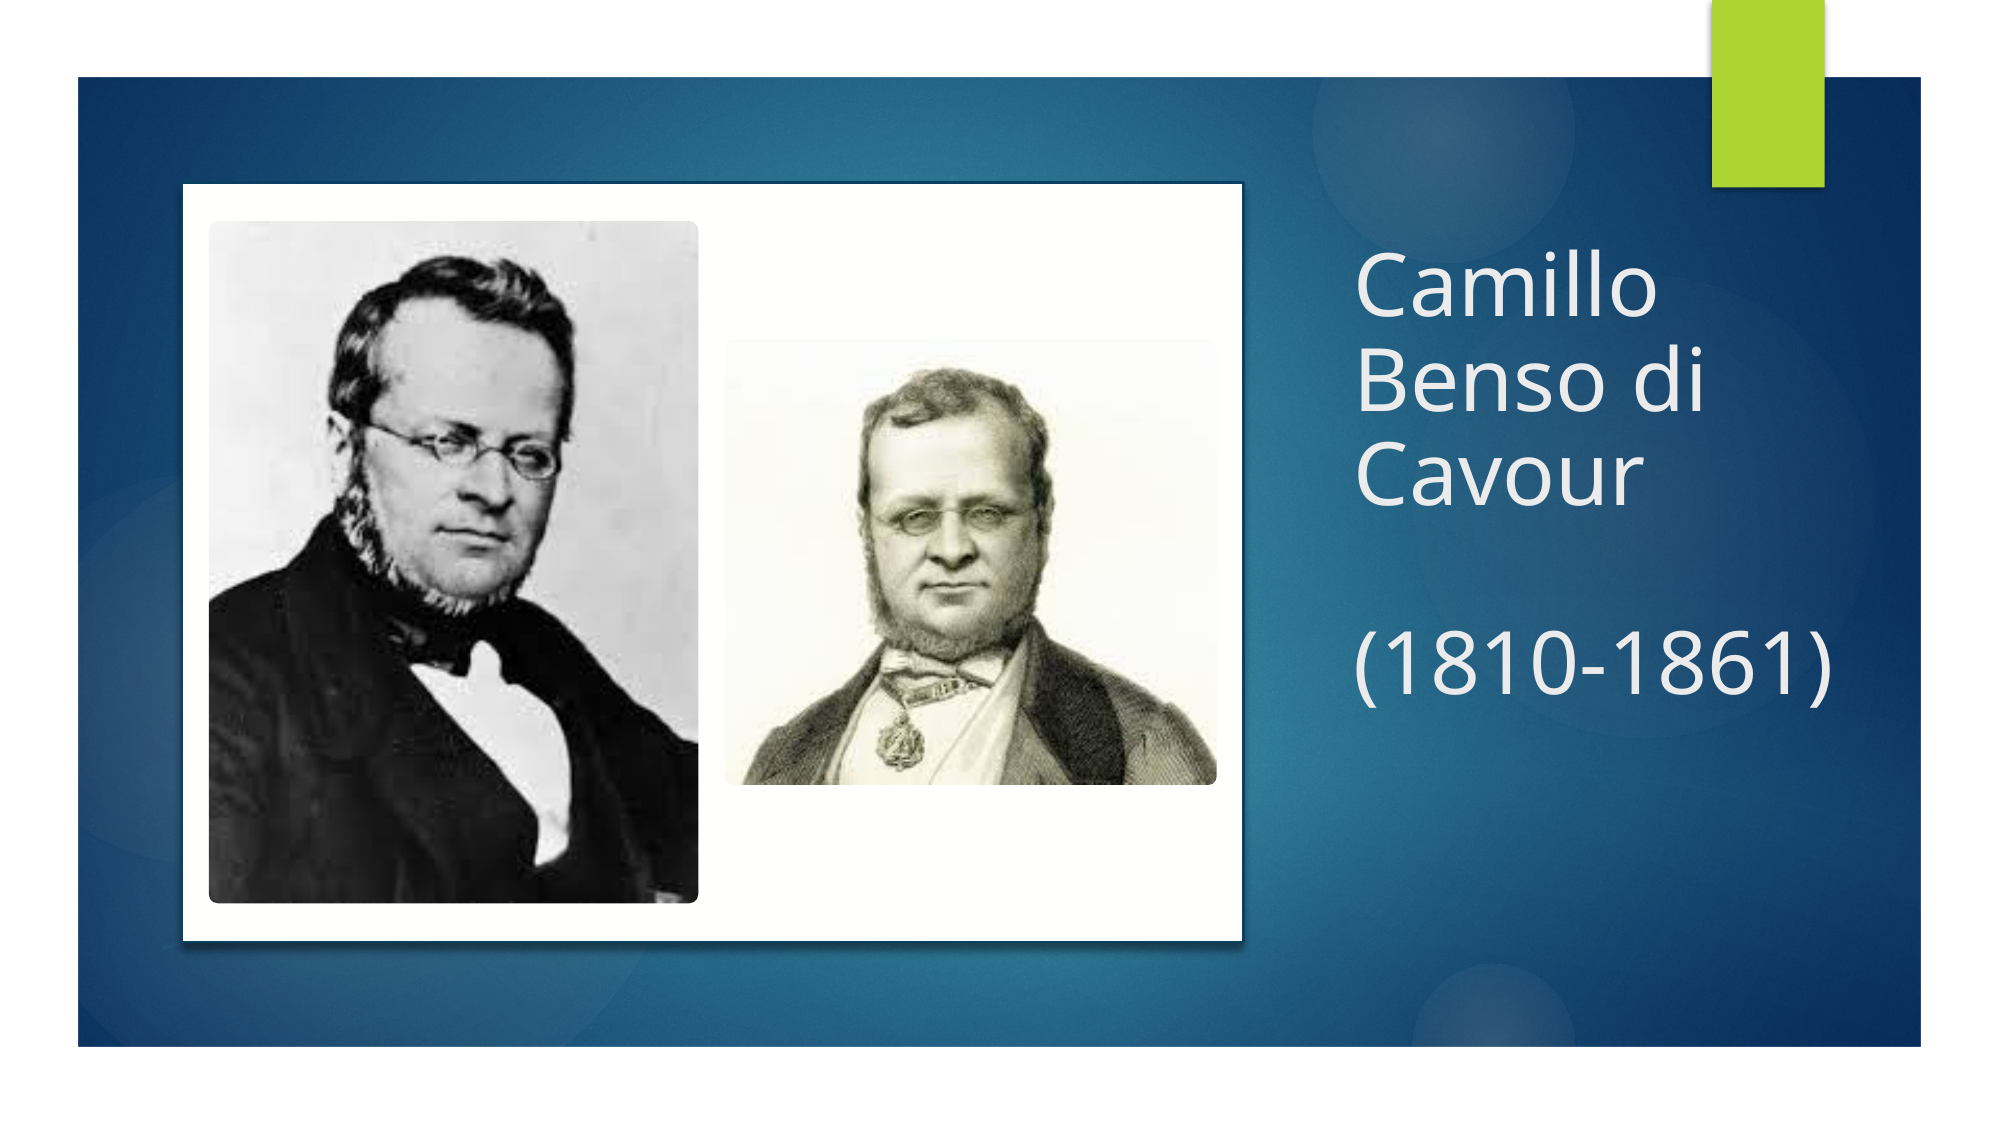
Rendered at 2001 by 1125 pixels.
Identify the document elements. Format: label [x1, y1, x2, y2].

list [208, 220, 699, 904]
text_box [0, 0, 2000, 1125]
picture [724, 339, 1217, 786]
